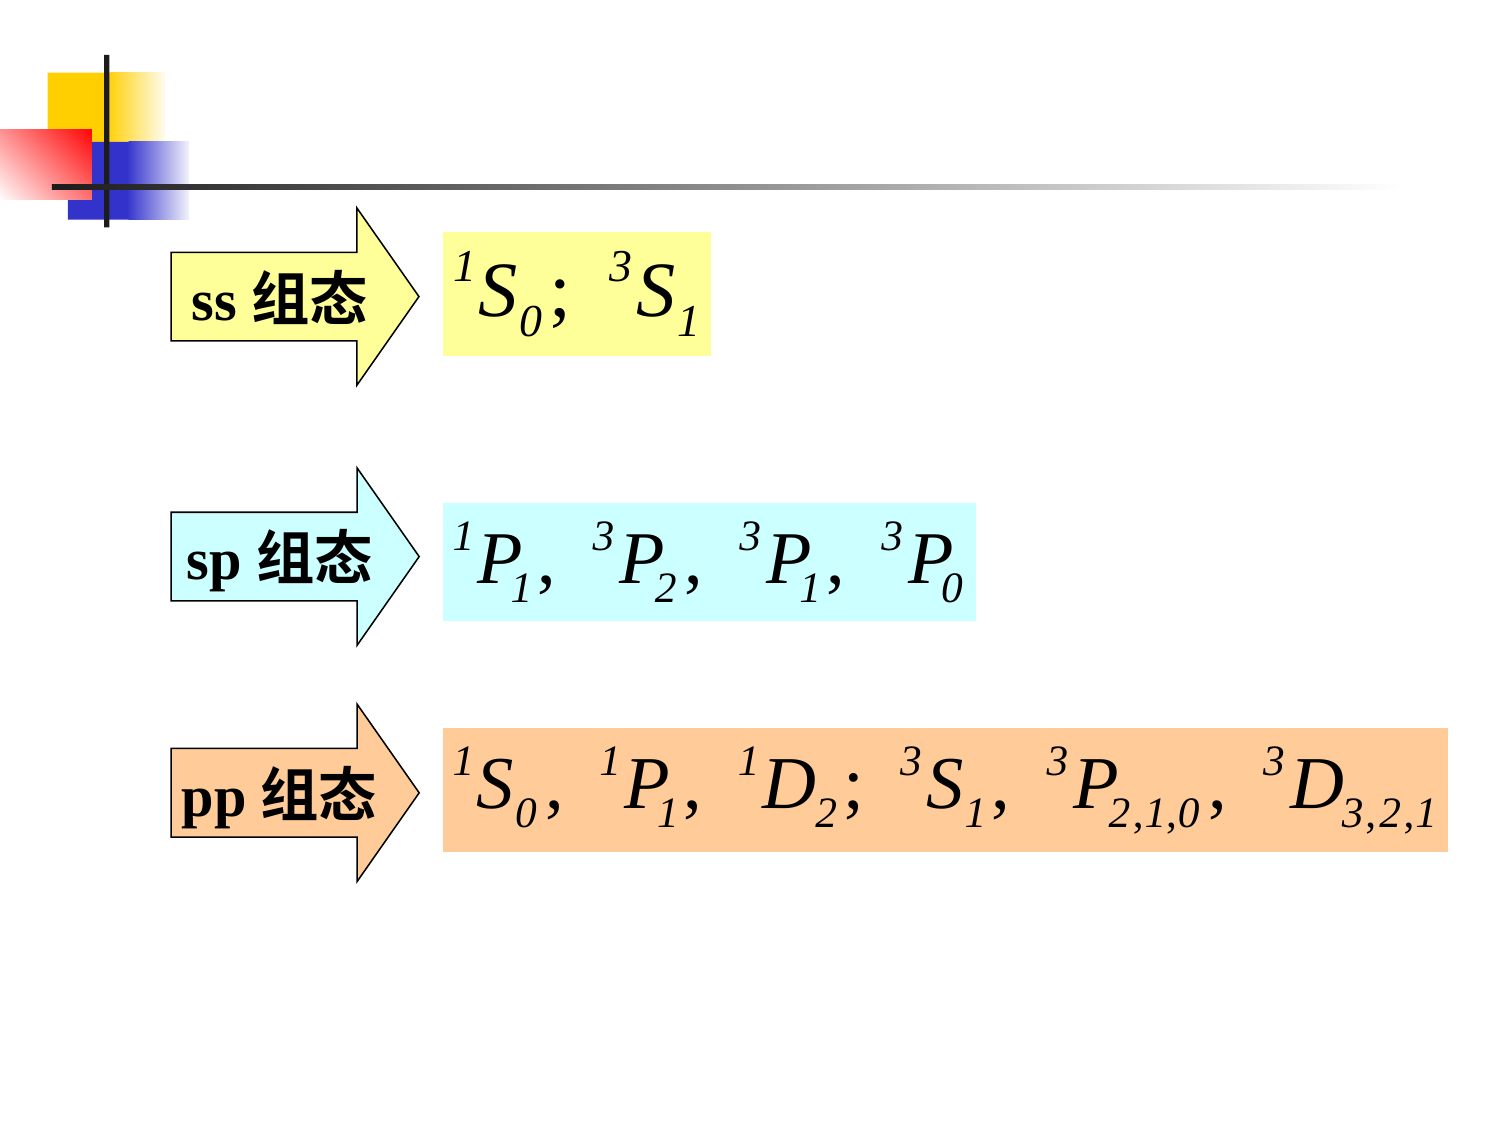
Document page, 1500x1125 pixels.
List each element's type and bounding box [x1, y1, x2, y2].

text_box [171, 208, 711, 386]
text_box [170, 704, 1448, 882]
text_box [171, 467, 977, 646]
